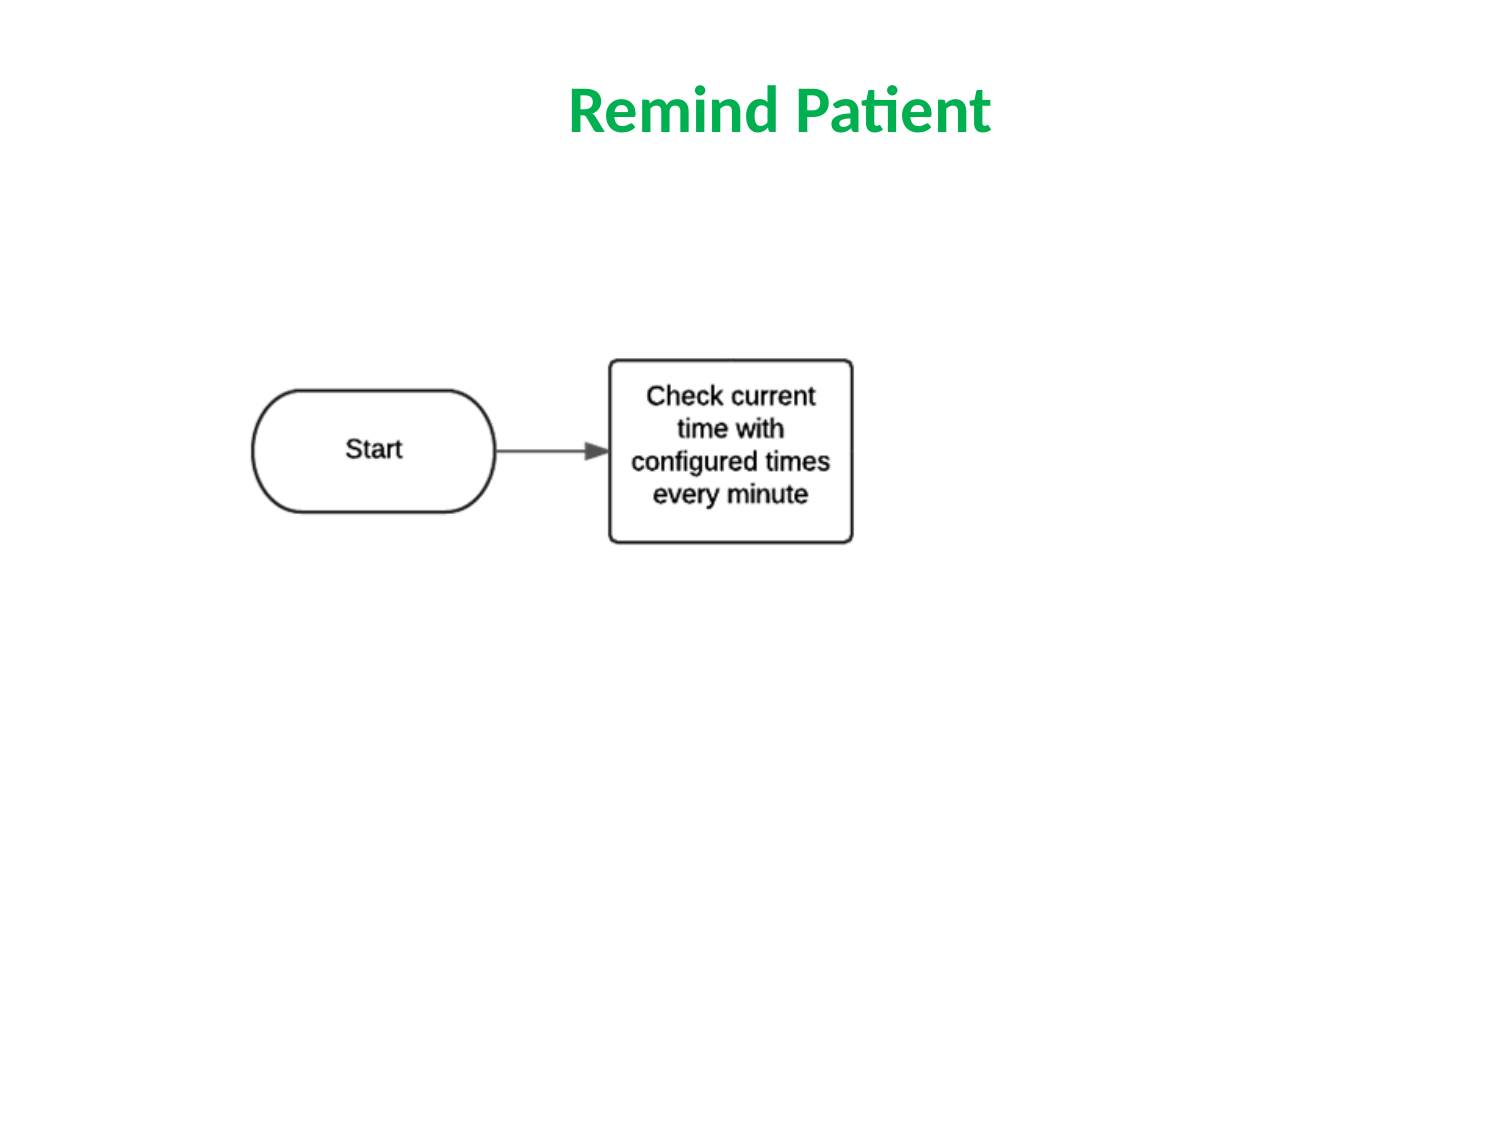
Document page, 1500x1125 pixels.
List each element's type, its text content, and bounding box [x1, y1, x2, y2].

picture [203, 274, 1297, 851]
text_box Remind Patient [334, 39, 1228, 171]
